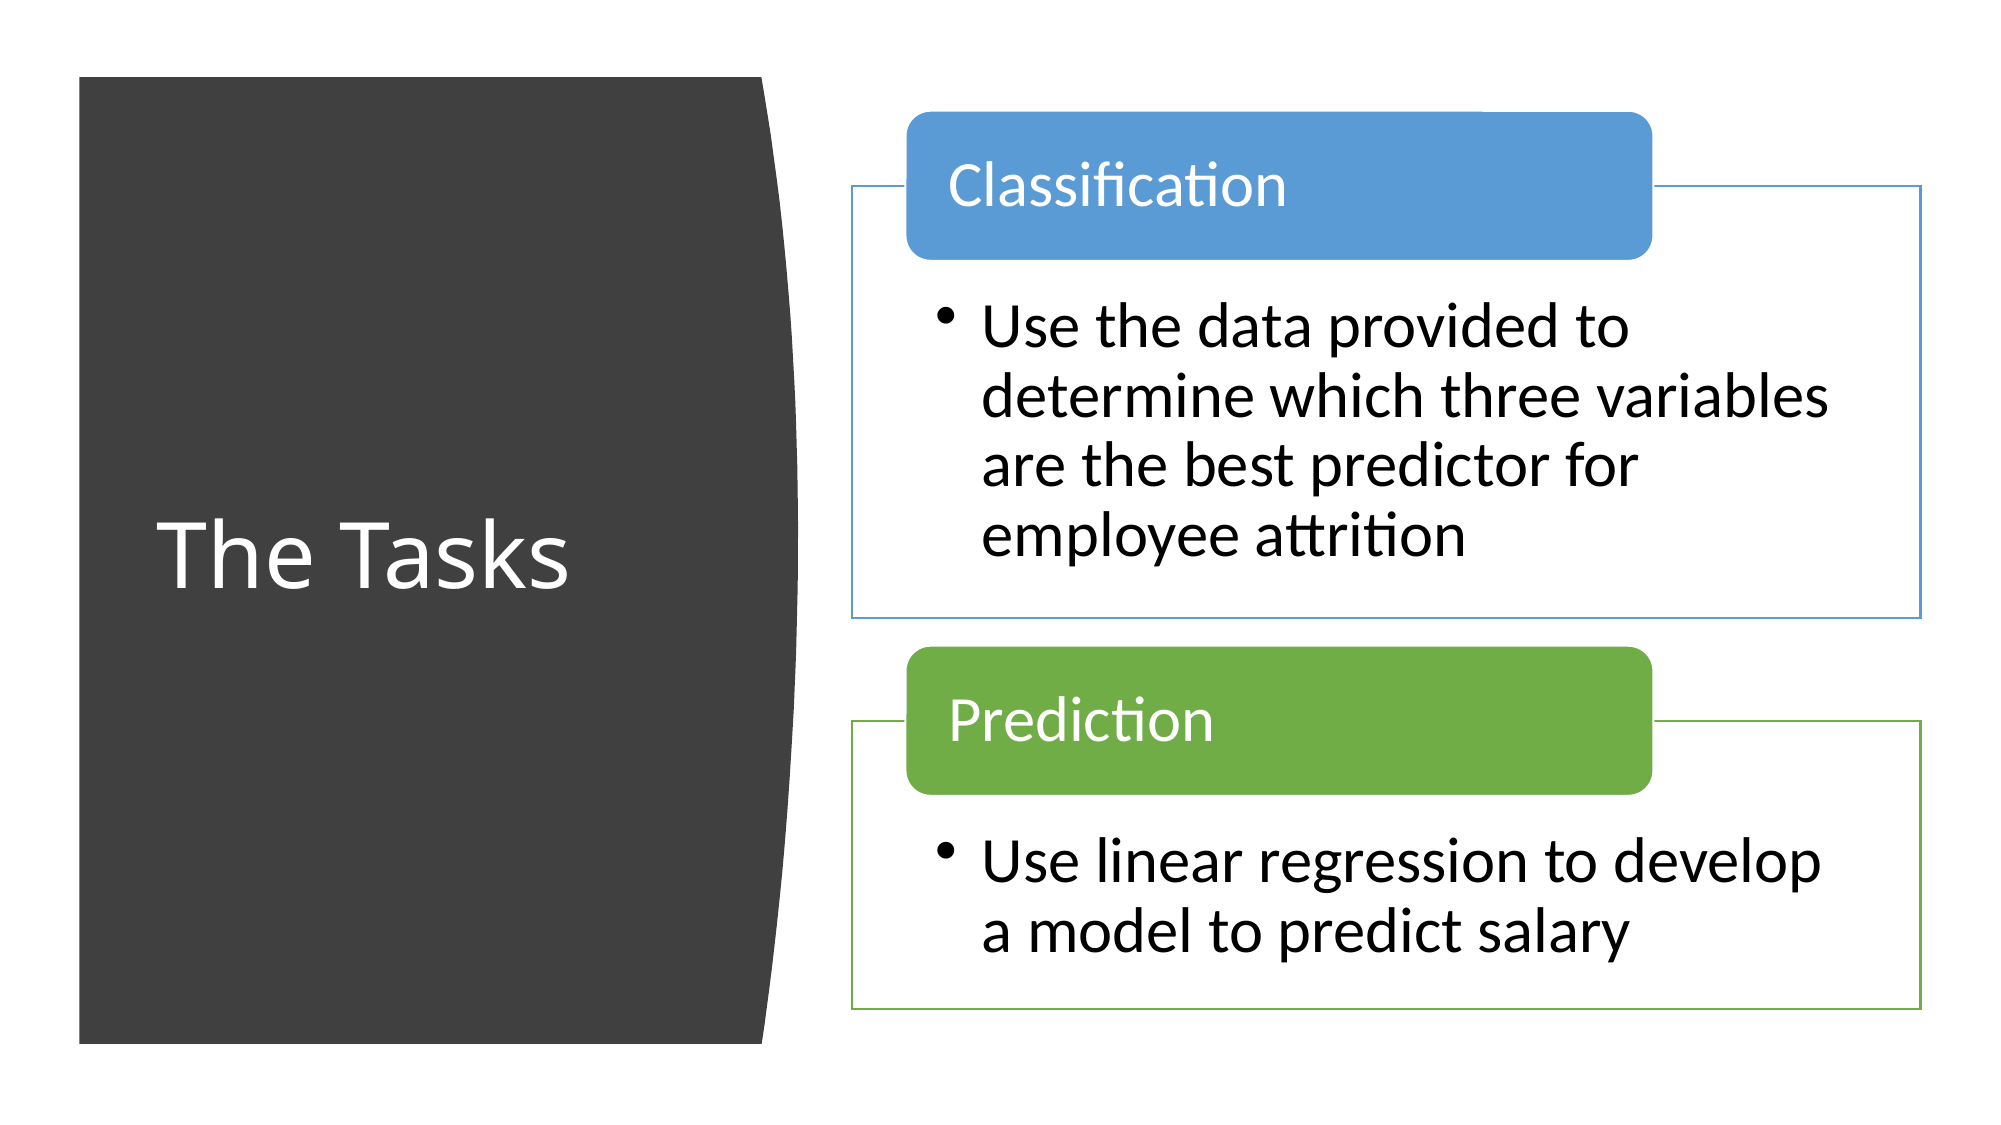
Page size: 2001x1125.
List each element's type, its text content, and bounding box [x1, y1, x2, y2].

title The Tasks [141, 166, 702, 953]
text_box [78, 76, 800, 1045]
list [852, 77, 1921, 1043]
